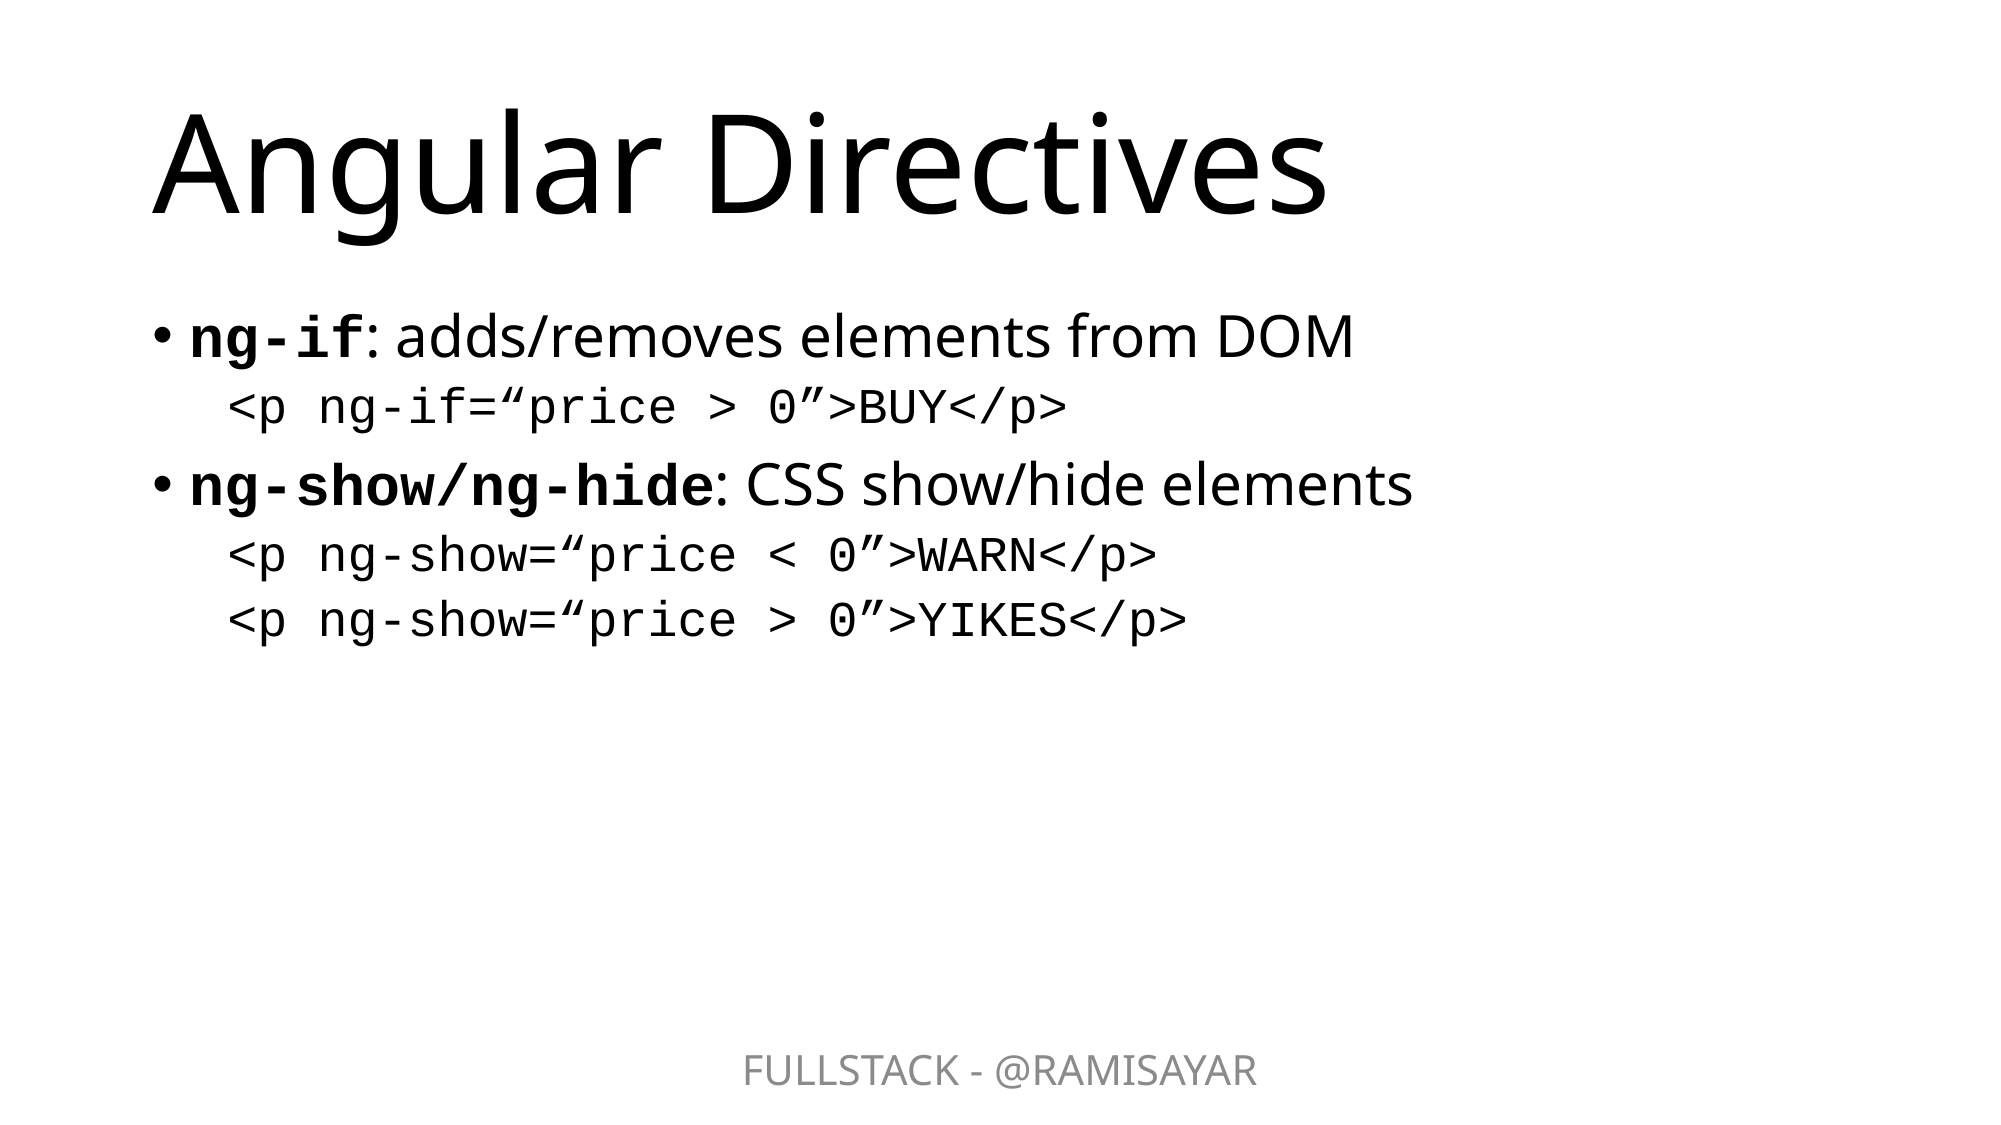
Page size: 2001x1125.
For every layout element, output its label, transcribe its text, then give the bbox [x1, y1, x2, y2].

title Angular Directives [137, 59, 1863, 278]
footer FULLSTACK - @RAMISAYAR [662, 1042, 1338, 1103]
list ng-if: adds/removes elements from DOM <p ng-if=“price > 0”>BUY</p> ng-show/ng-hide: CSS show/hide elements <p ng-show=“price < 0”>WARN</p> <p ng-show=“price > 0”>YIKES</p> [137, 299, 1863, 1014]
